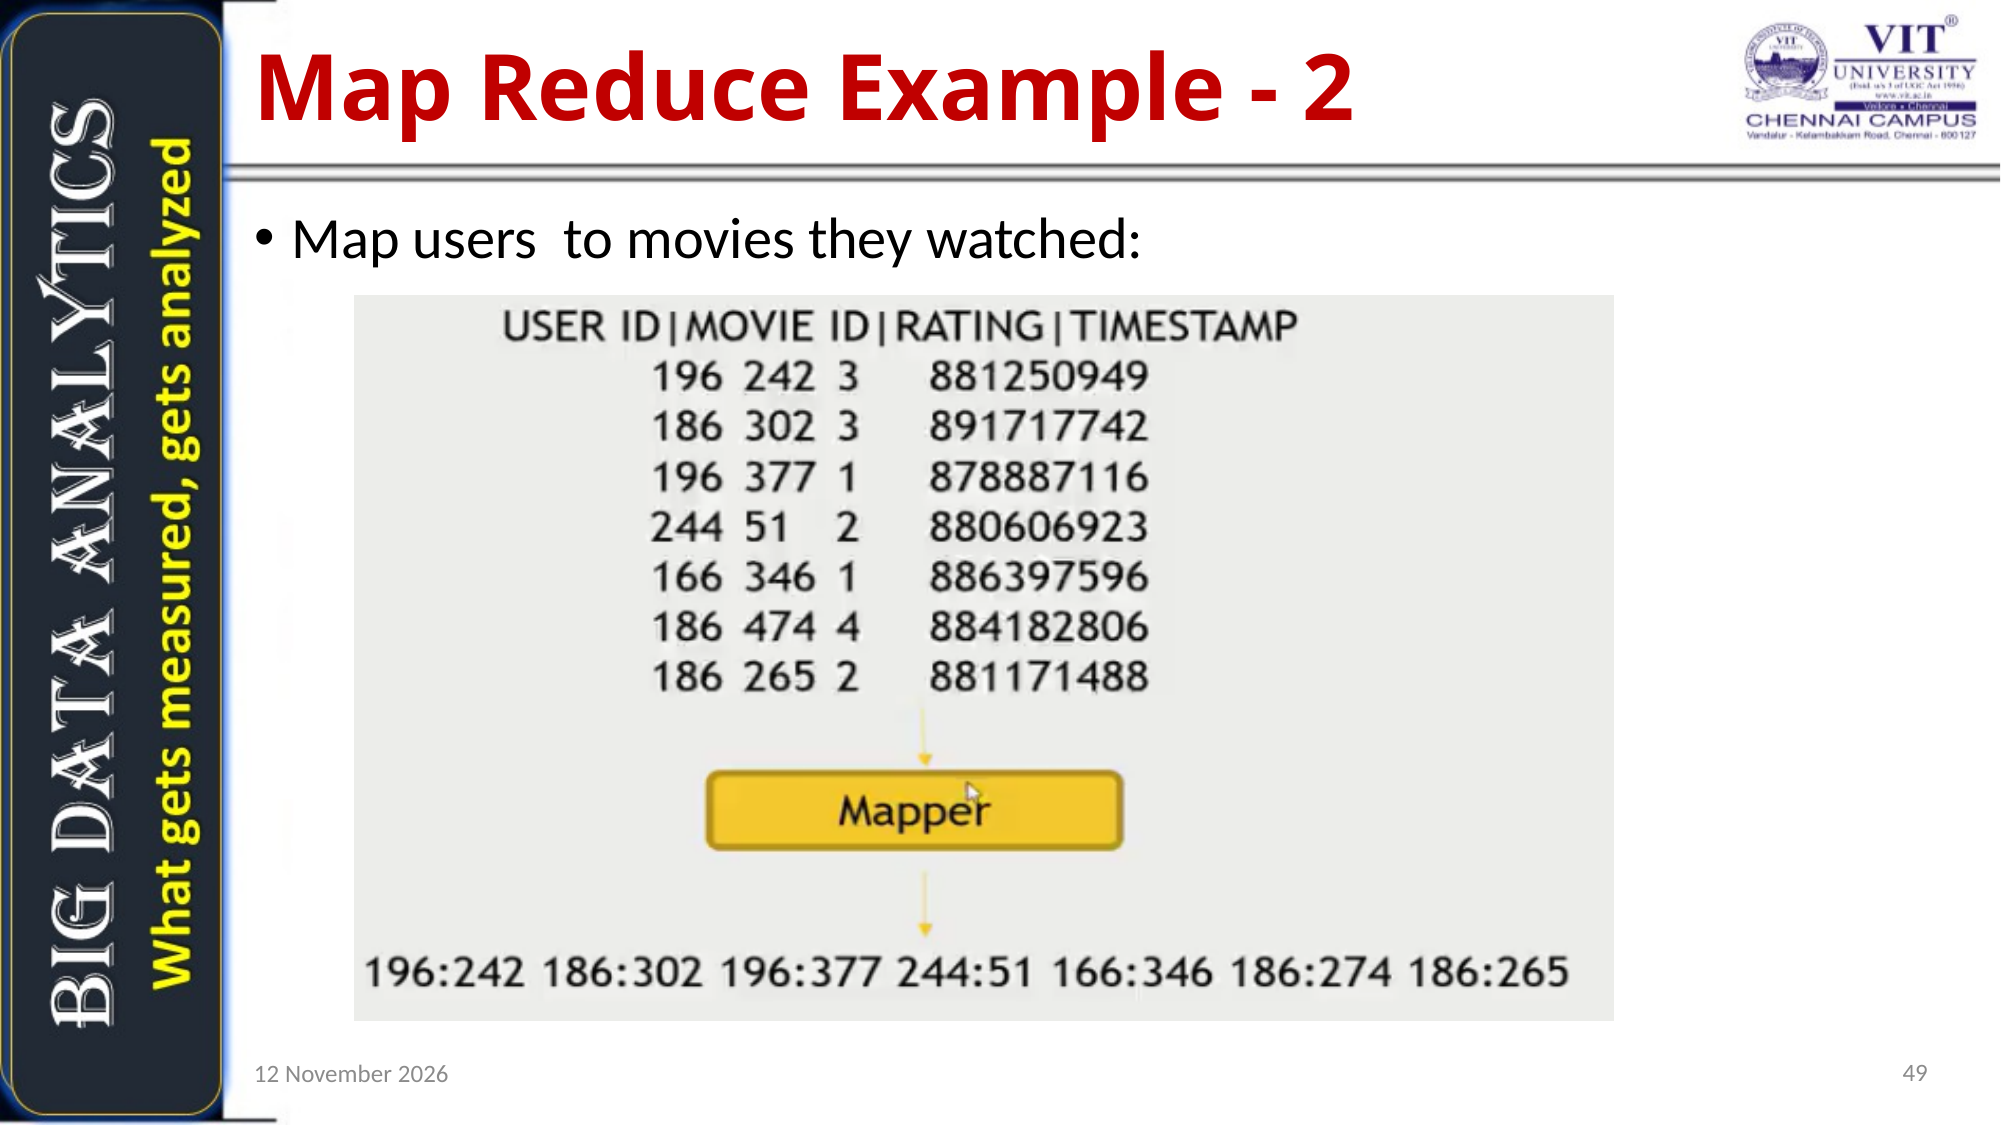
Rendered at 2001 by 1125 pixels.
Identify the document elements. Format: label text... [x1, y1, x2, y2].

text_box 17 September 2019 [239, 1042, 588, 1103]
text_box 49 [1778, 1039, 1943, 1103]
picture [0, 0, 2001, 1125]
text_box Map users to movies they watched: [239, 200, 1965, 1017]
text_box Map Reduce Example - 2 [239, 16, 1725, 166]
